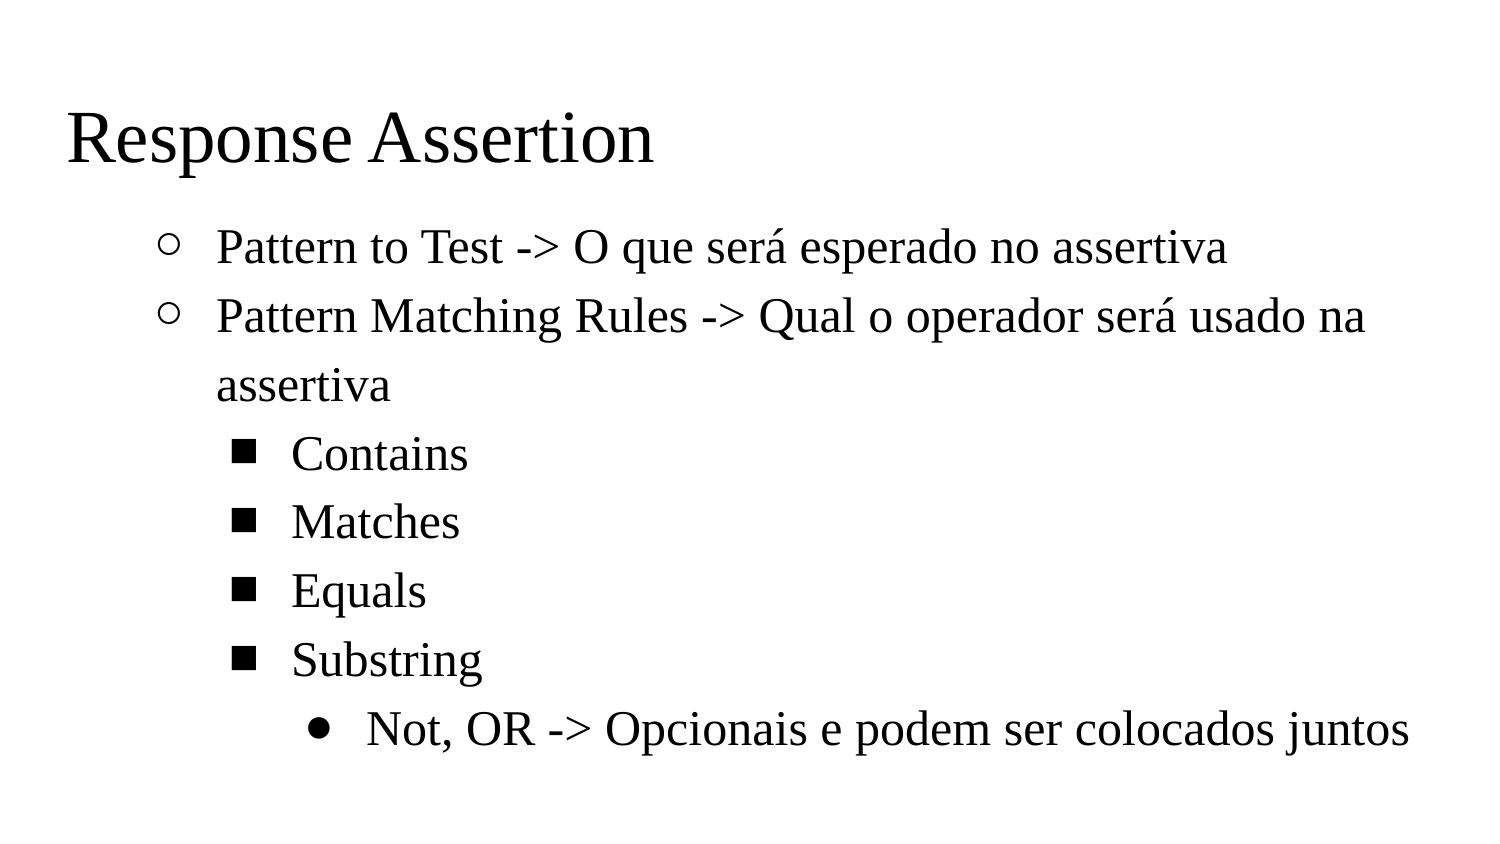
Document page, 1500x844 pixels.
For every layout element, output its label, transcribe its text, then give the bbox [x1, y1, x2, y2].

title Response Assertion [51, 72, 1449, 167]
list Pattern to Test -> O que será esperado no assertiva Pattern Matching Rules -> Qual o operador será usado na assertiva Contains Matches Equals Substring Not, OR -> Opcionais e podem ser colocados juntos [51, 189, 1449, 806]
